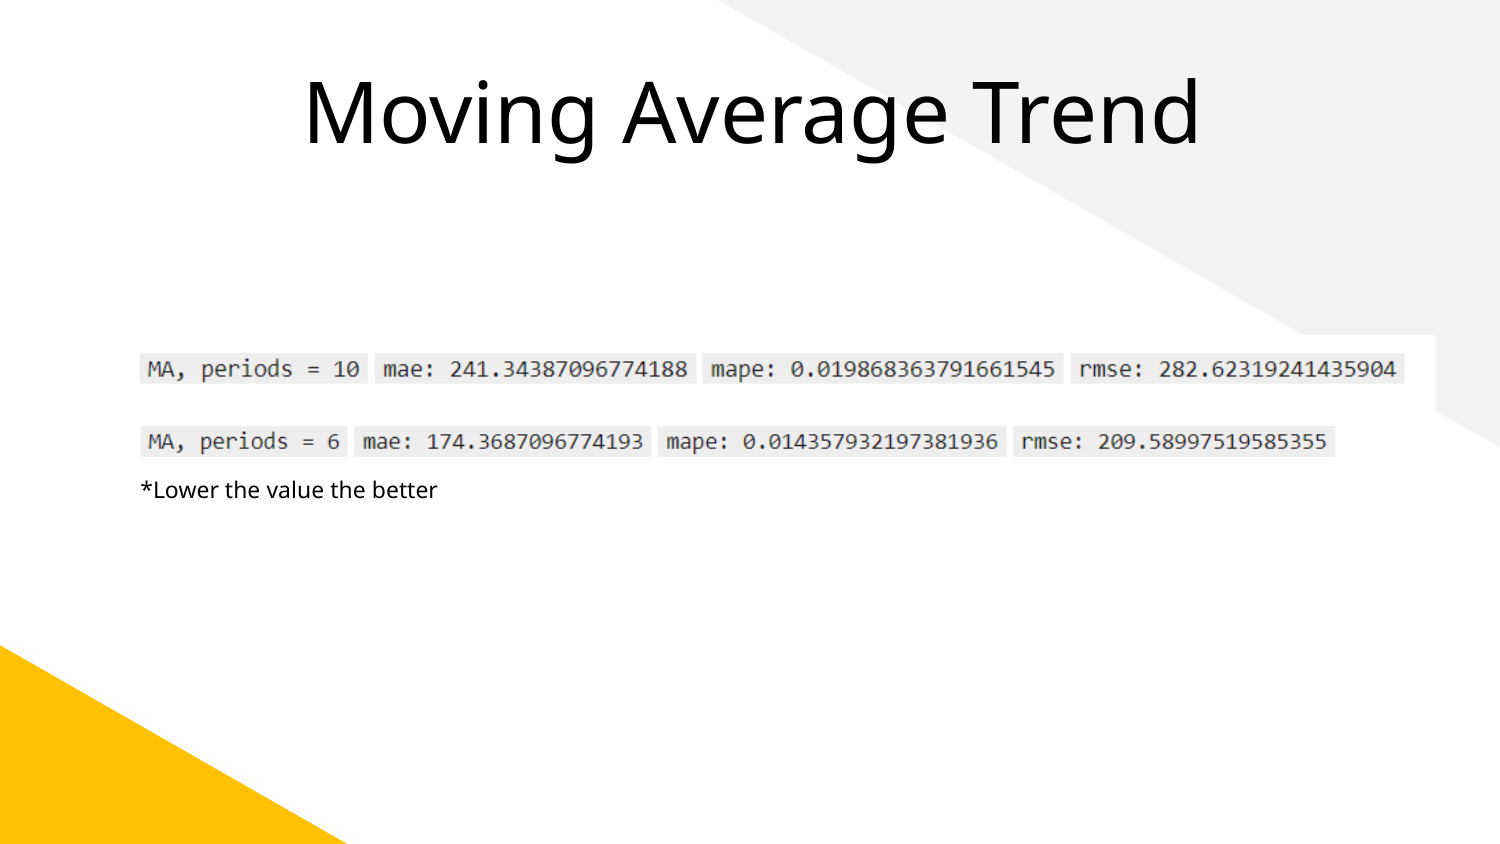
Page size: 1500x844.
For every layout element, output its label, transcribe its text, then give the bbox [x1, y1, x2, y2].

picture [125, 335, 1435, 474]
title Moving Average Trend [88, 43, 1418, 138]
text_box *Lower the value the better [125, 480, 892, 517]
